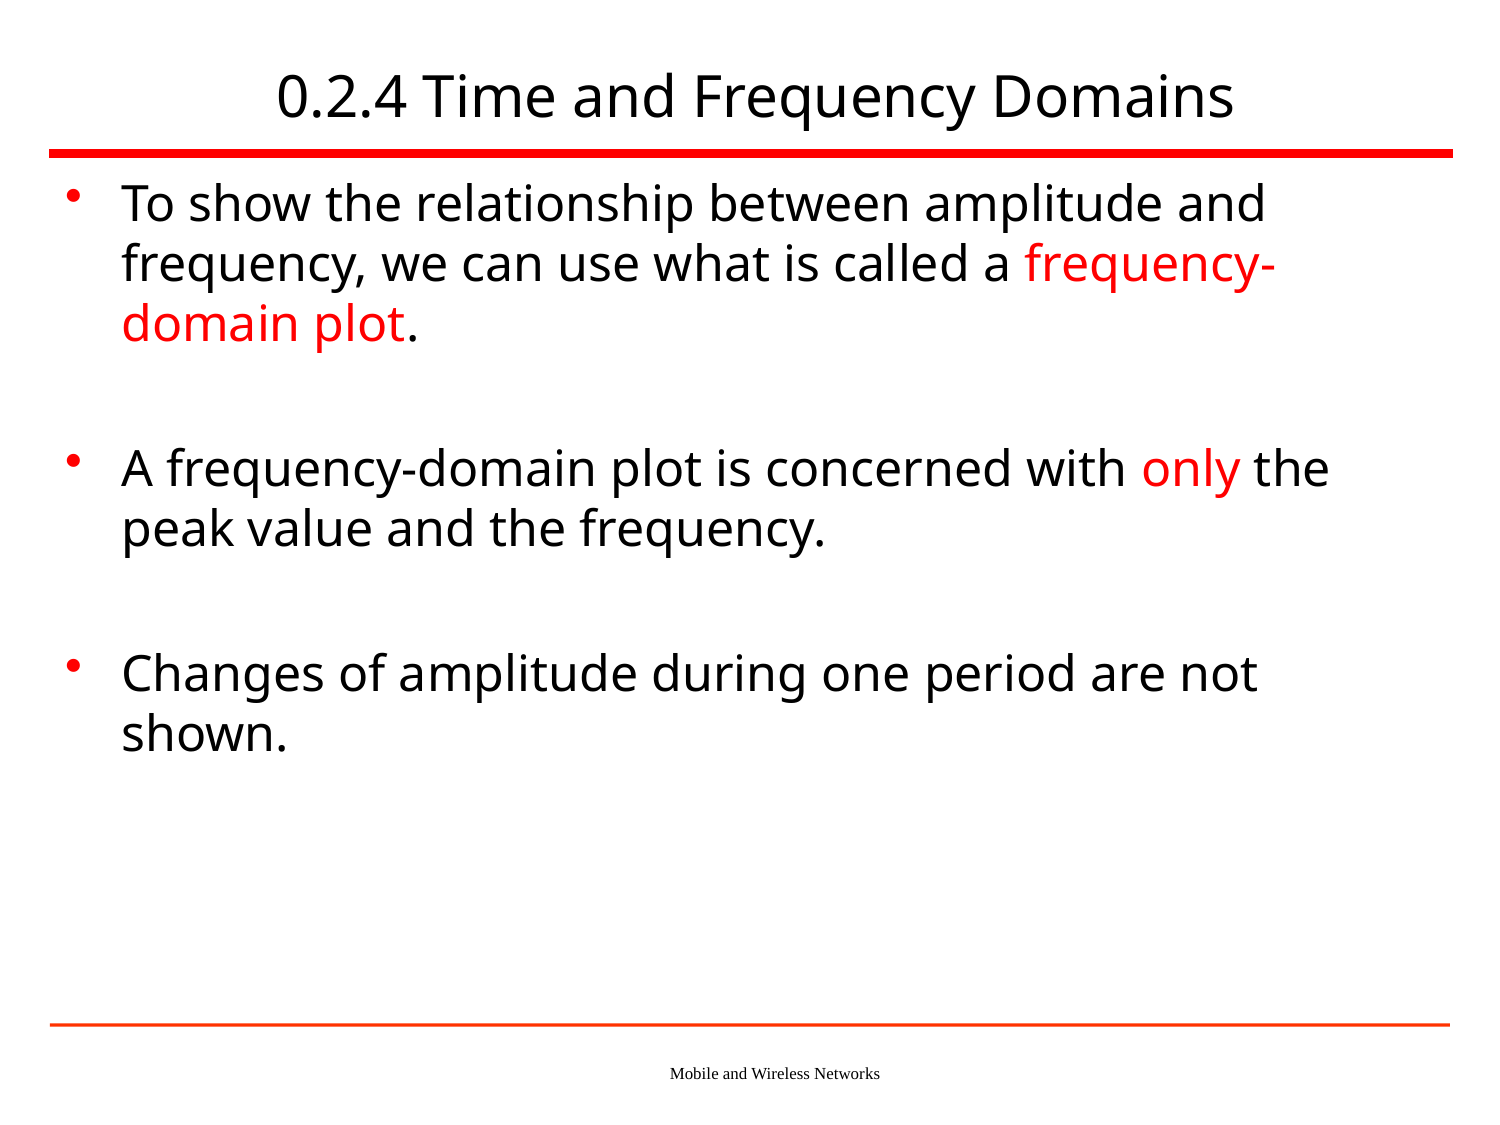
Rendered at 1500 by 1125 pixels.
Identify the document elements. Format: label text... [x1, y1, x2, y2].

title 0.2.4 Time and Frequency Domains [62, 49, 1451, 138]
text_box [75, 138, 938, 150]
footer Mobile and Wireless Networks [512, 1037, 1038, 1089]
list To show the relationship between amplitude and frequency, we can use what is called a frequency-domain plot. A frequency-domain plot is concerned with only the peak value and the frequency. Changes of amplitude during one period are not shown. [49, 163, 1438, 1009]
